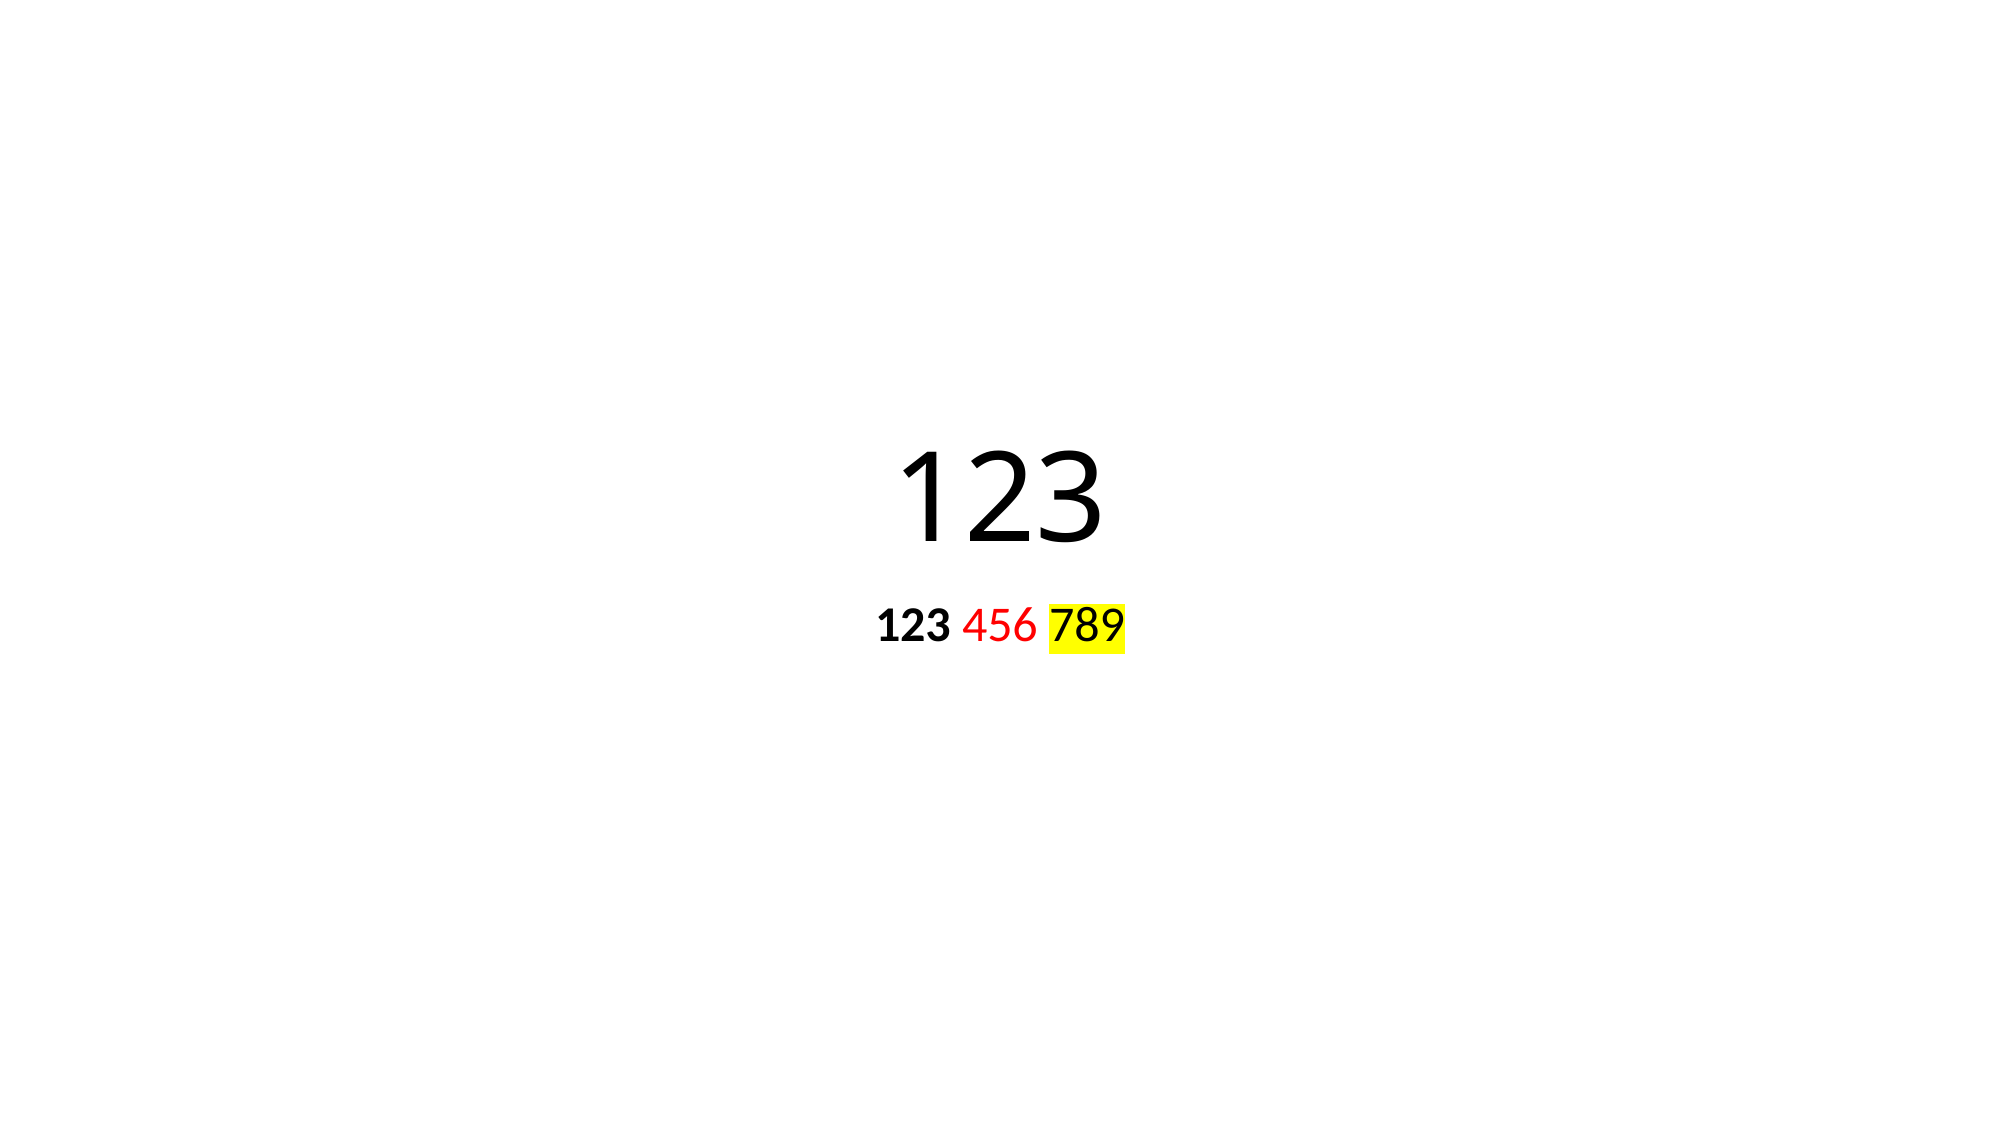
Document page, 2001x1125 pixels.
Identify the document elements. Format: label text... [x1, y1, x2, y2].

title 123 [249, 184, 1750, 576]
subtitle 123 456 789 [249, 590, 1750, 863]
